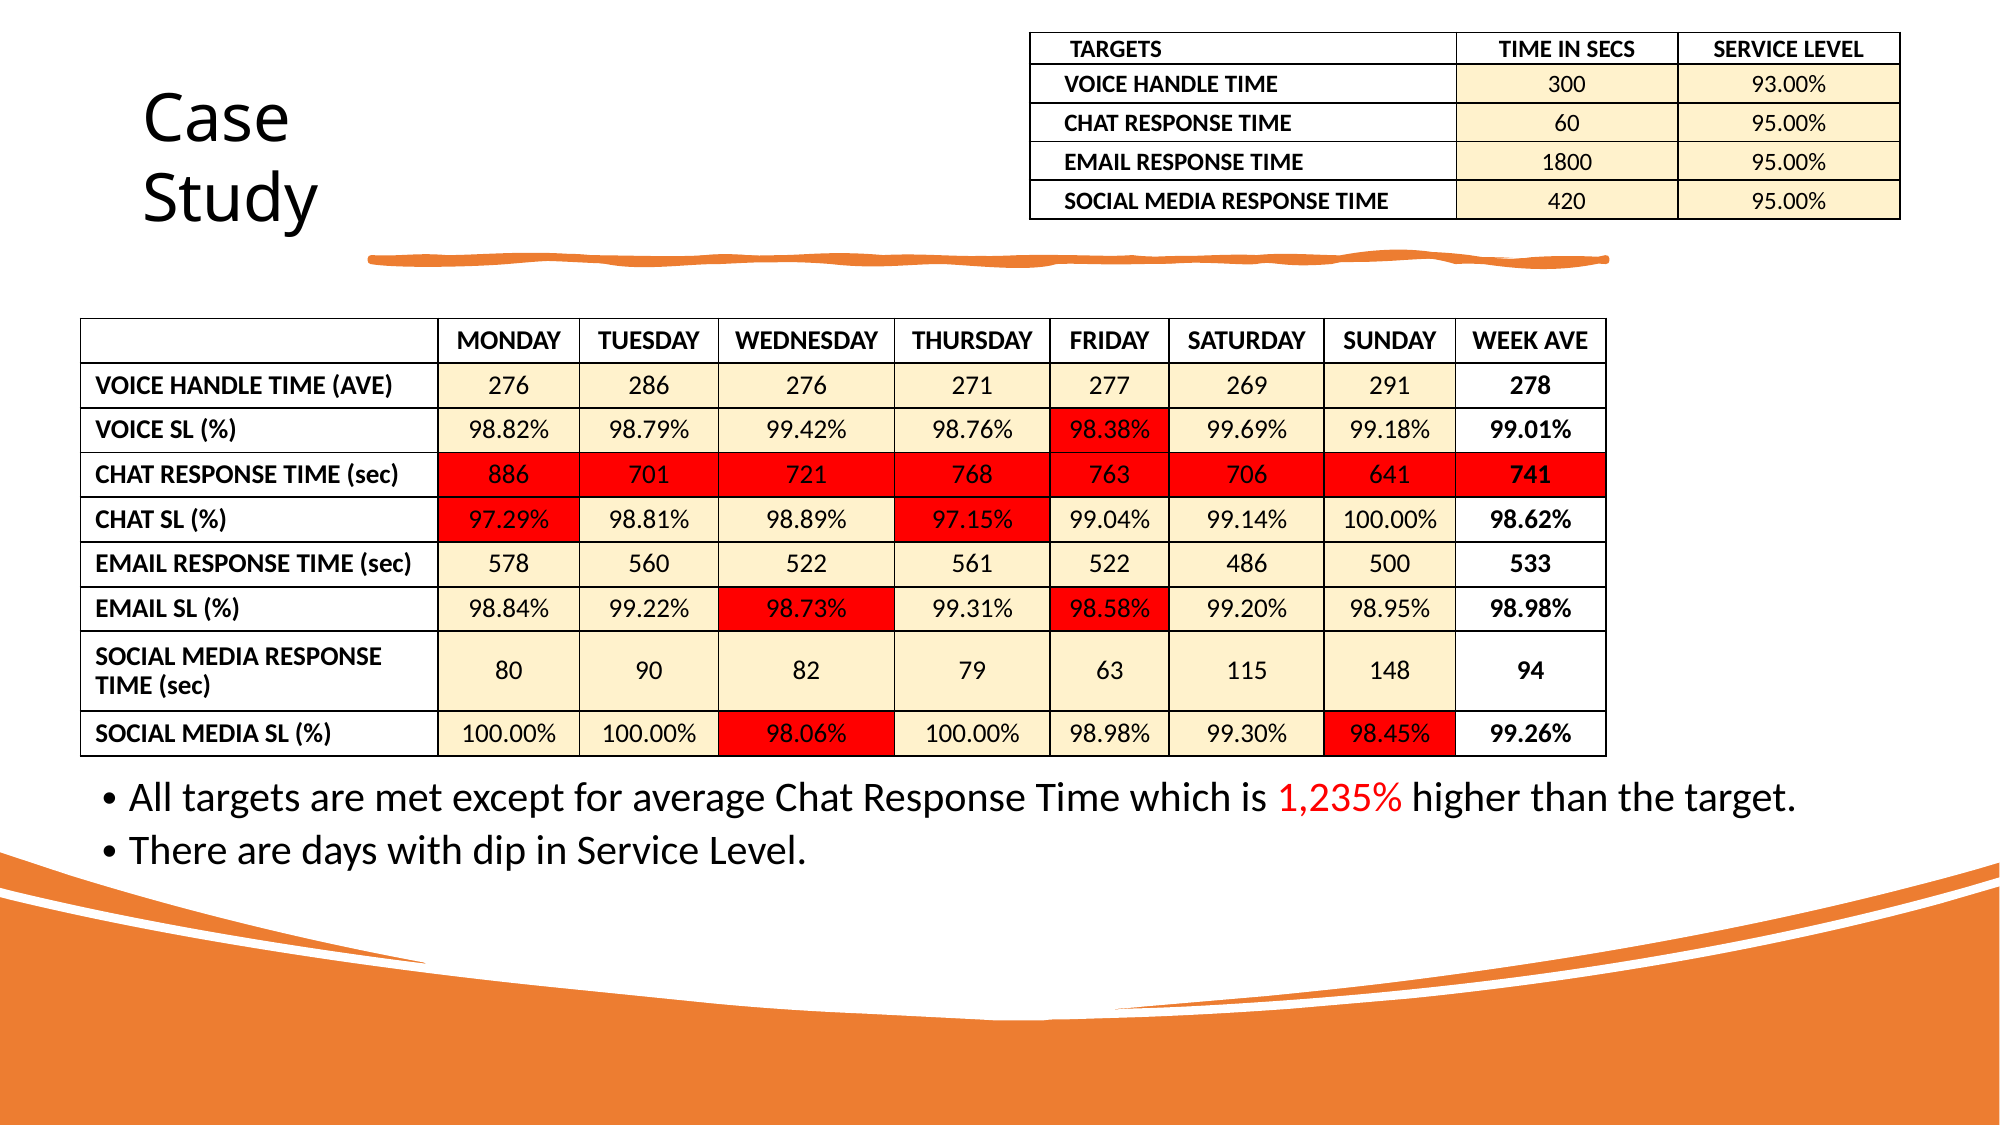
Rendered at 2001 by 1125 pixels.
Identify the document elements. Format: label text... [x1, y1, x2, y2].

table_cell 561 [895, 543, 1049, 586]
table_cell 98.79% [580, 409, 718, 452]
table_cell 763 [1051, 453, 1168, 496]
table_header TUESDAY [580, 319, 718, 362]
table_cell CHAT RESPONSE TIME (sec) [81, 453, 437, 496]
table_cell 98.62% [1456, 498, 1605, 541]
table_cell 578 [439, 543, 579, 586]
table_cell 522 [719, 543, 894, 586]
table_cell 768 [895, 453, 1049, 496]
table_cell 721 [719, 453, 894, 496]
table_cell 97.29% [439, 498, 579, 541]
table_header SERVICE LEVEL [1679, 33, 1899, 63]
table_cell 99.30% [1170, 712, 1323, 755]
table_cell 706 [1170, 453, 1323, 496]
table_cell 98.73% [719, 588, 894, 630]
table_cell VOICE SL (%) [81, 409, 437, 452]
table_cell 99.20% [1170, 588, 1323, 630]
table_cell 886 [439, 453, 579, 496]
table_cell 100.00% [580, 712, 718, 755]
table_cell 269 [1170, 364, 1323, 407]
table_cell 98.76% [895, 409, 1049, 452]
table_cell 98.98% [1051, 712, 1168, 755]
table_cell 99.18% [1325, 409, 1455, 452]
table_cell 99.14% [1170, 498, 1323, 541]
table_cell 98.58% [1051, 588, 1168, 630]
table_cell 278 [1456, 364, 1605, 407]
text_box [370, 251, 1608, 267]
table_cell CHAT SL (%) [81, 498, 437, 541]
table_cell 560 [580, 543, 718, 586]
table_cell 100.00% [895, 712, 1049, 755]
table_cell 286 [580, 364, 718, 407]
table_header TARGETS [1031, 33, 1456, 63]
table_cell 98.89% [719, 498, 894, 541]
table_cell 148 [1325, 632, 1455, 710]
table_cell SOCIAL MEDIA SL (%) [81, 712, 437, 755]
table_cell 60 [1457, 104, 1677, 141]
table_cell 79 [895, 632, 1049, 710]
text_box Case Study [127, 67, 468, 243]
text_box [0, 886, 87, 919]
table_cell 99.04% [1051, 498, 1168, 541]
table_cell 98.98% [1456, 588, 1605, 630]
table_header TIME IN SECS [1457, 33, 1677, 63]
table_cell EMAIL SL (%) [81, 588, 437, 630]
table_cell 99.69% [1170, 409, 1323, 452]
table_cell 99.26% [1456, 712, 1605, 755]
table_cell 1800 [1457, 142, 1677, 179]
table_header FRIDAY [1051, 319, 1168, 362]
table_cell 97.15% [895, 498, 1049, 541]
table_cell 99.22% [580, 588, 718, 630]
table_cell VOICE HANDLE TIME [1031, 65, 1456, 102]
table_cell 115 [1170, 632, 1323, 710]
table_cell 420 [1457, 181, 1677, 218]
table_cell 98.82% [439, 409, 579, 452]
text_box All targets are met except for average Chat Response Time which is 1,235% higher than the target. There are days with dip in Service Level. [87, 773, 1901, 926]
text_box [0, 888, 2000, 1125]
table_cell 99.01% [1456, 409, 1605, 452]
table_cell 271 [895, 364, 1049, 407]
table_cell 701 [580, 453, 718, 496]
table_cell 533 [1456, 543, 1605, 586]
table_header MONDAY [439, 319, 579, 362]
table_cell 98.95% [1325, 588, 1455, 630]
table_header WEEK AVE [1456, 319, 1605, 362]
table_cell 95.00% [1679, 142, 1899, 179]
table_cell 99.31% [895, 588, 1049, 630]
table_cell 90 [580, 632, 718, 710]
table_cell 94 [1456, 632, 1605, 710]
text_box [0, 854, 87, 906]
table_header SUNDAY [1325, 319, 1455, 362]
table_cell 93.00% [1679, 65, 1899, 102]
table_header THURSDAY [895, 319, 1049, 362]
table_cell EMAIL RESPONSE TIME [1031, 142, 1456, 179]
table_cell SOCIAL MEDIA RESPONSE TIME (sec) [81, 632, 437, 710]
table_cell VOICE HANDLE TIME (AVE) [81, 364, 437, 407]
table_cell 99.42% [719, 409, 894, 452]
table_cell 522 [1051, 543, 1168, 586]
table_cell 276 [719, 364, 894, 407]
table_cell 95.00% [1679, 181, 1899, 218]
table_cell 80 [439, 632, 579, 710]
text_box [125, 926, 1856, 1022]
table_cell 98.81% [580, 498, 718, 541]
table_cell 486 [1170, 543, 1323, 586]
table_cell 641 [1325, 453, 1455, 496]
table_cell 98.06% [719, 712, 894, 755]
table_cell 63 [1051, 632, 1168, 710]
table_cell 95.00% [1679, 104, 1899, 141]
table_cell 500 [1325, 543, 1455, 586]
table_cell CHAT RESPONSE TIME [1031, 104, 1456, 141]
text_box [1901, 876, 2000, 915]
table_cell 98.84% [439, 588, 579, 630]
text_box [271, 36, 1717, 773]
table_cell 100.00% [1325, 498, 1455, 541]
table_header SATURDAY [1170, 319, 1323, 362]
table_cell 98.38% [1051, 409, 1168, 452]
table_cell 291 [1325, 364, 1455, 407]
table_cell 82 [719, 632, 894, 710]
table_cell 98.45% [1325, 712, 1455, 755]
table_cell 300 [1457, 65, 1677, 102]
table_cell SOCIAL MEDIA RESPONSE TIME [1031, 181, 1456, 218]
text_box [1901, 864, 2000, 903]
table_cell 100.00% [439, 712, 579, 755]
table_cell 741 [1456, 453, 1605, 496]
table_cell 276 [439, 364, 579, 407]
table_header [81, 319, 437, 362]
table_cell 277 [1051, 364, 1168, 407]
table_cell EMAIL RESPONSE TIME (sec) [81, 543, 437, 586]
text_box [0, 0, 2000, 891]
table_header WEDNESDAY [719, 319, 894, 362]
